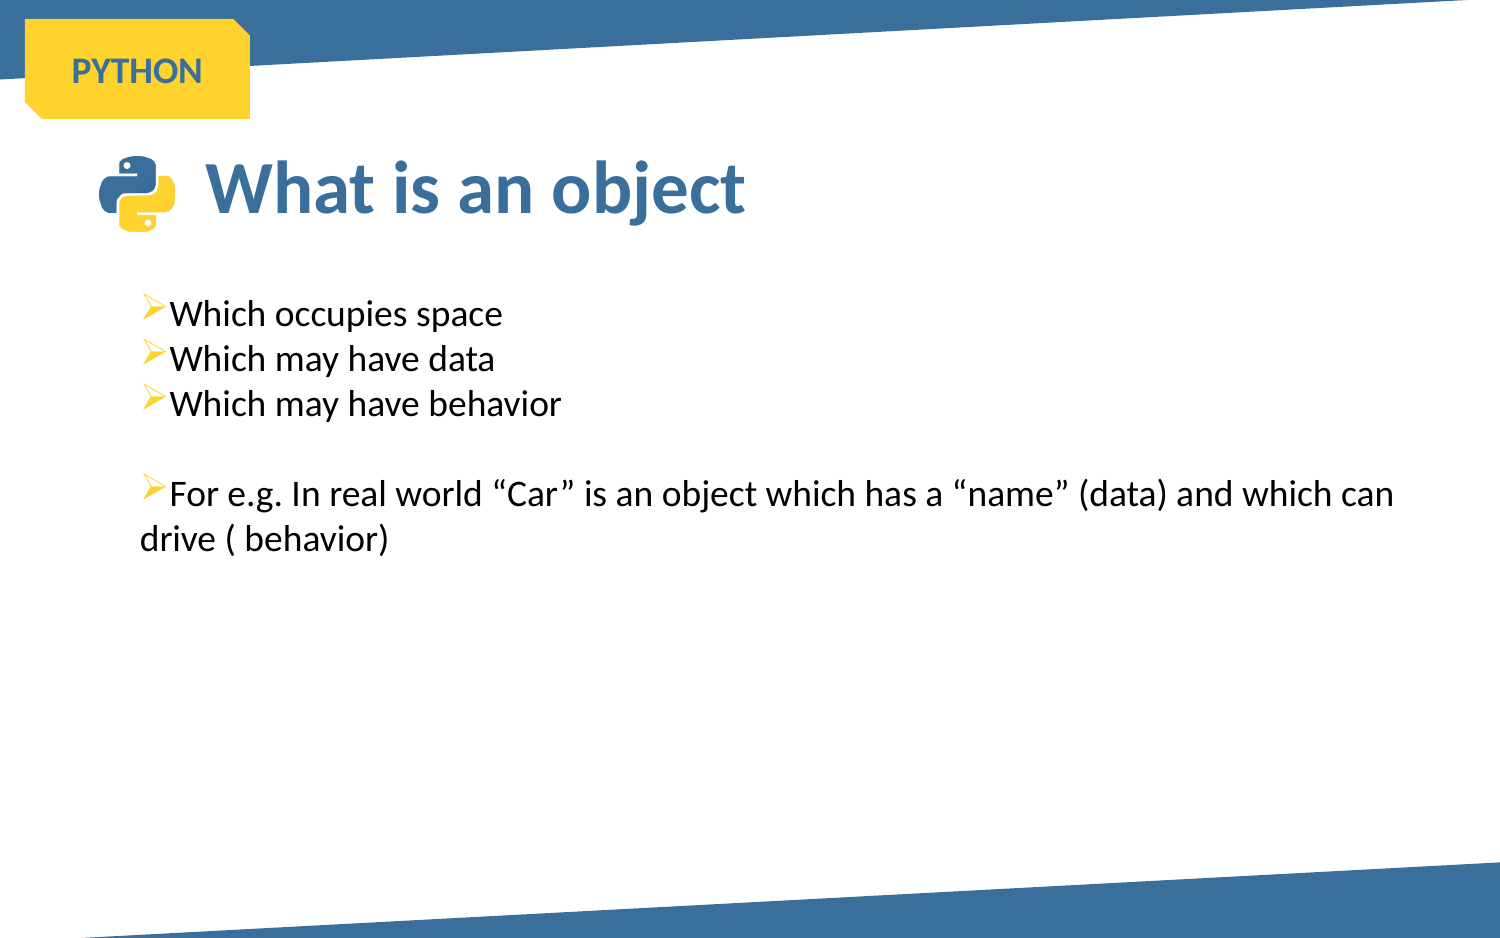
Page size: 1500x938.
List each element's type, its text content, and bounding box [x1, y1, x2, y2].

picture [99, 155, 176, 232]
text_box What is an object [190, 131, 763, 236]
text_box PYTHON [22, 16, 253, 121]
text_box [41, 860, 1500, 938]
text_box [0, 0, 1500, 82]
text_box Which occupies space Which may have data Which may have behavior For e.g. In real world “Car” is an object which has a “name” (data) and which can drive ( behavior) [124, 281, 1475, 611]
